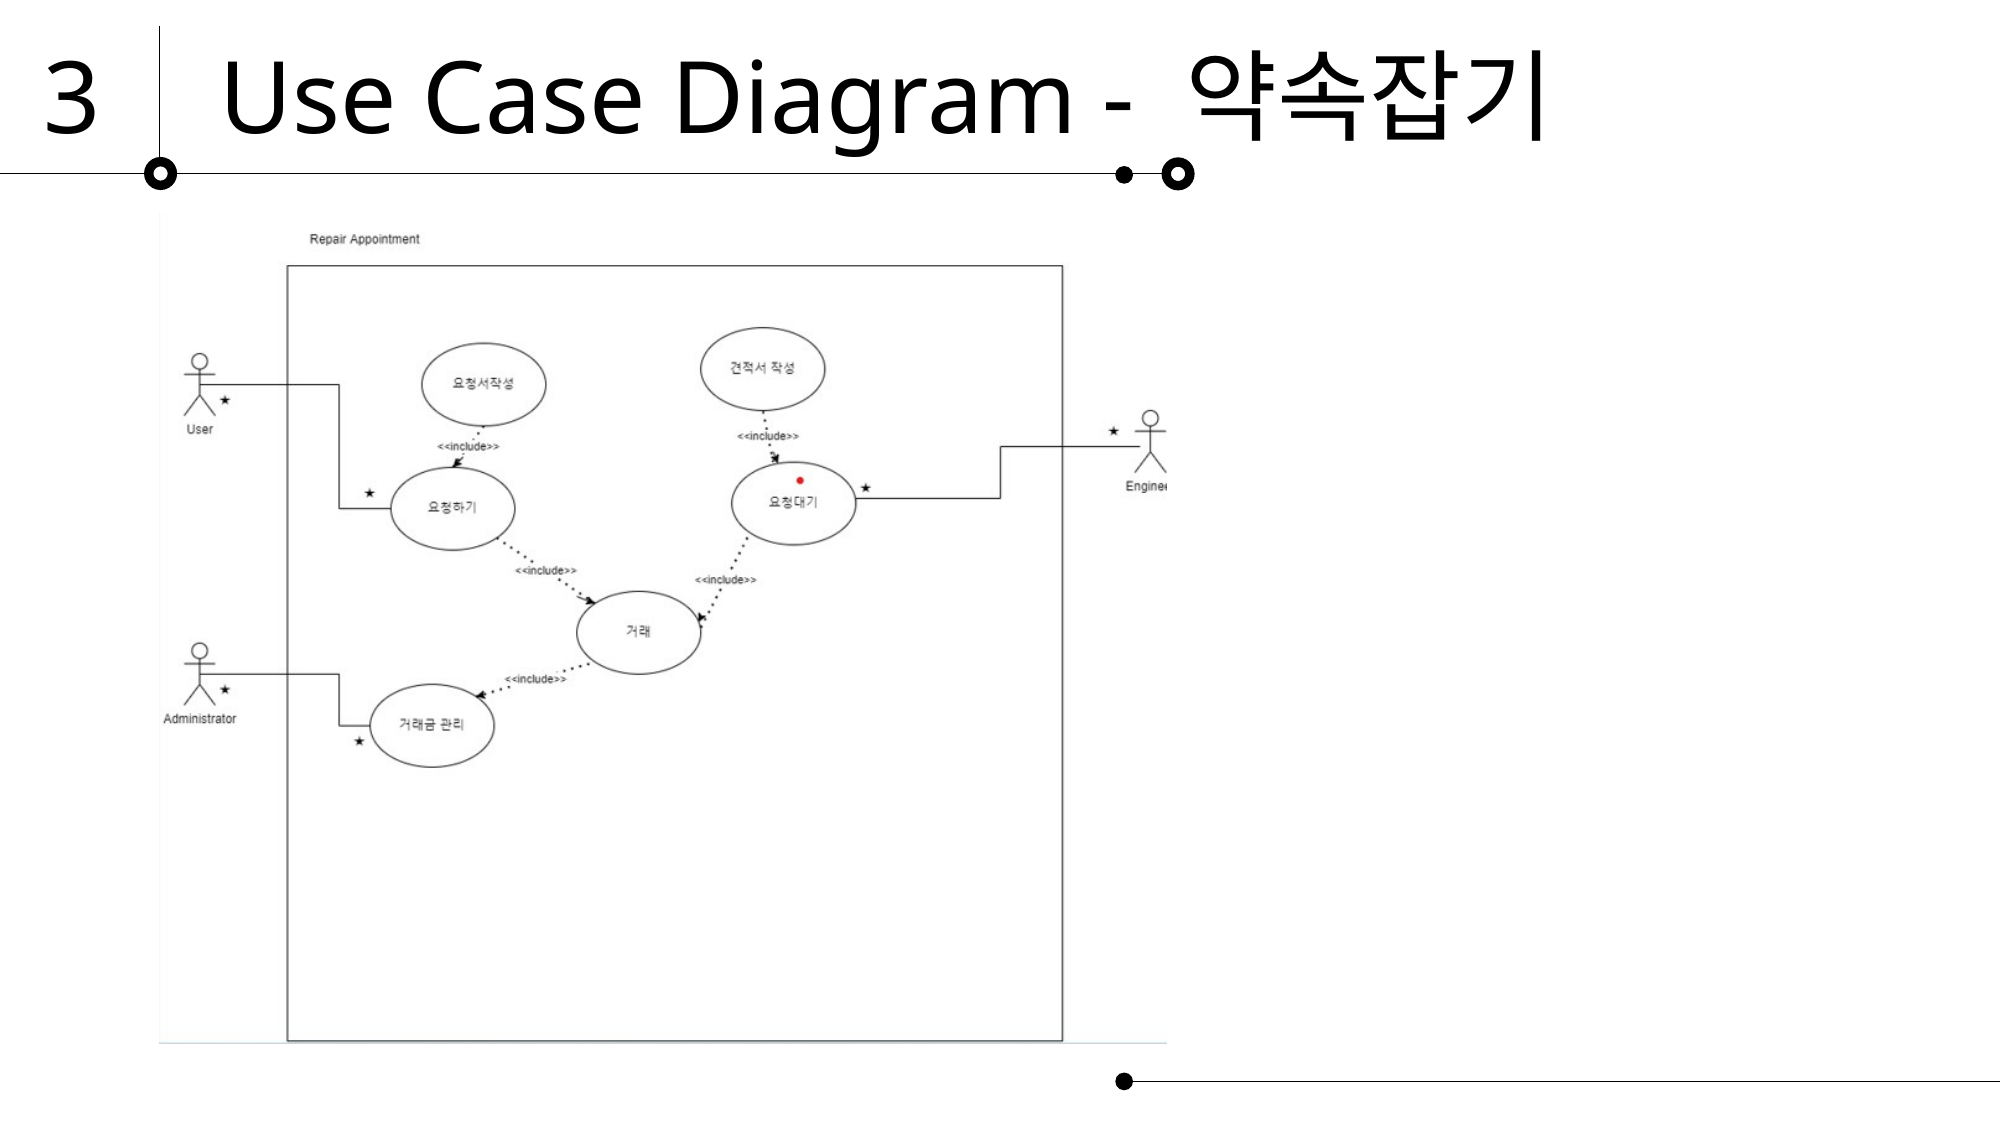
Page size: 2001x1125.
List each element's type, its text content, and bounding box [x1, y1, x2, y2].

text_box Use Case Diagram - 약속잡기 [1190, 25, 1569, 161]
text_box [0, 25, 1190, 186]
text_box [1115, 1072, 2000, 1091]
picture [159, 212, 1167, 1044]
